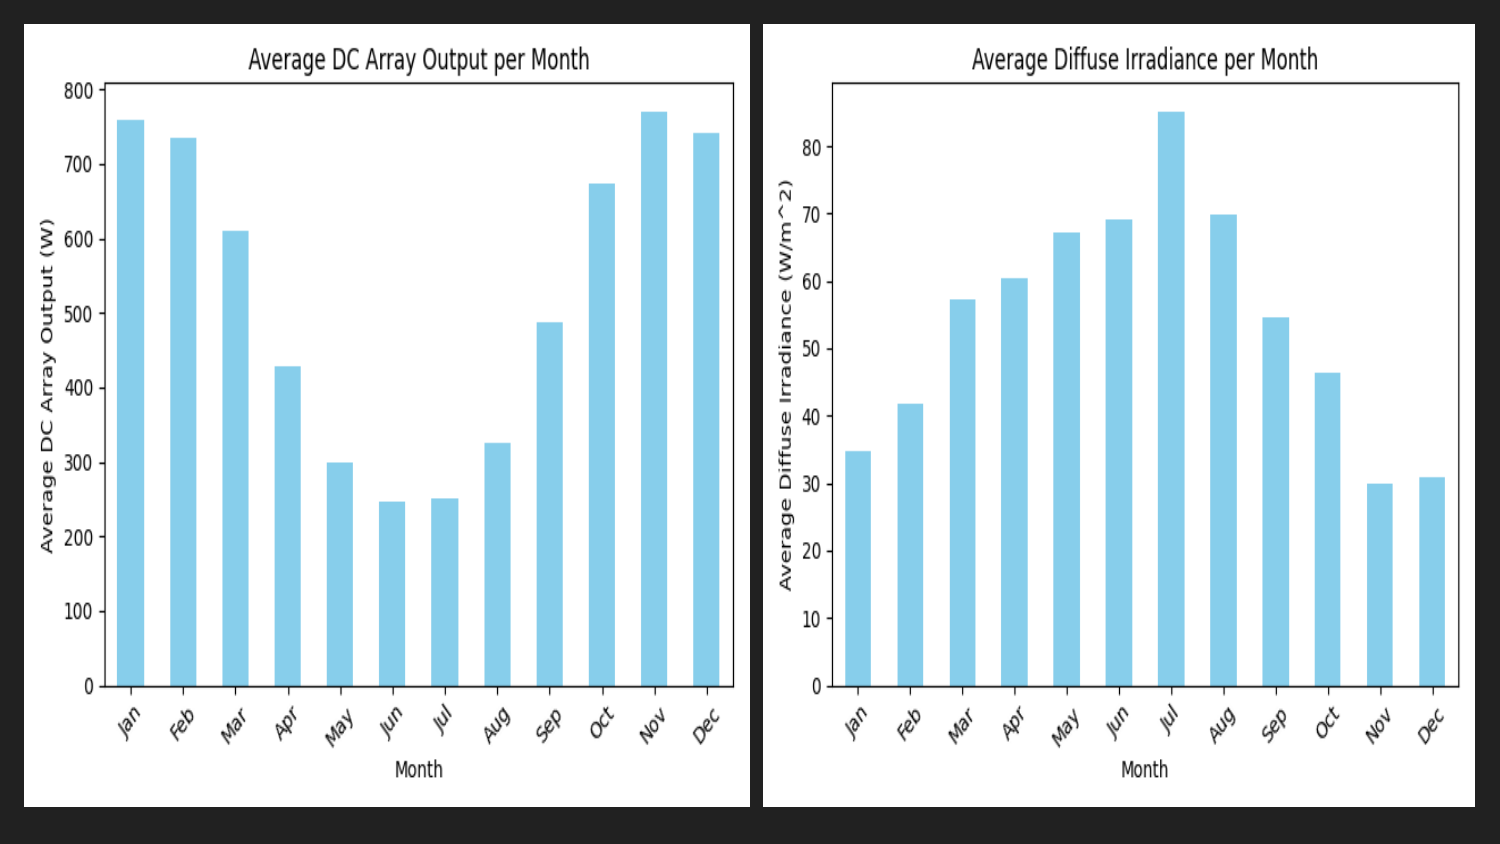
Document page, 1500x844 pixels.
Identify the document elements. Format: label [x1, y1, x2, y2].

picture [763, 24, 1476, 808]
picture [24, 24, 751, 808]
